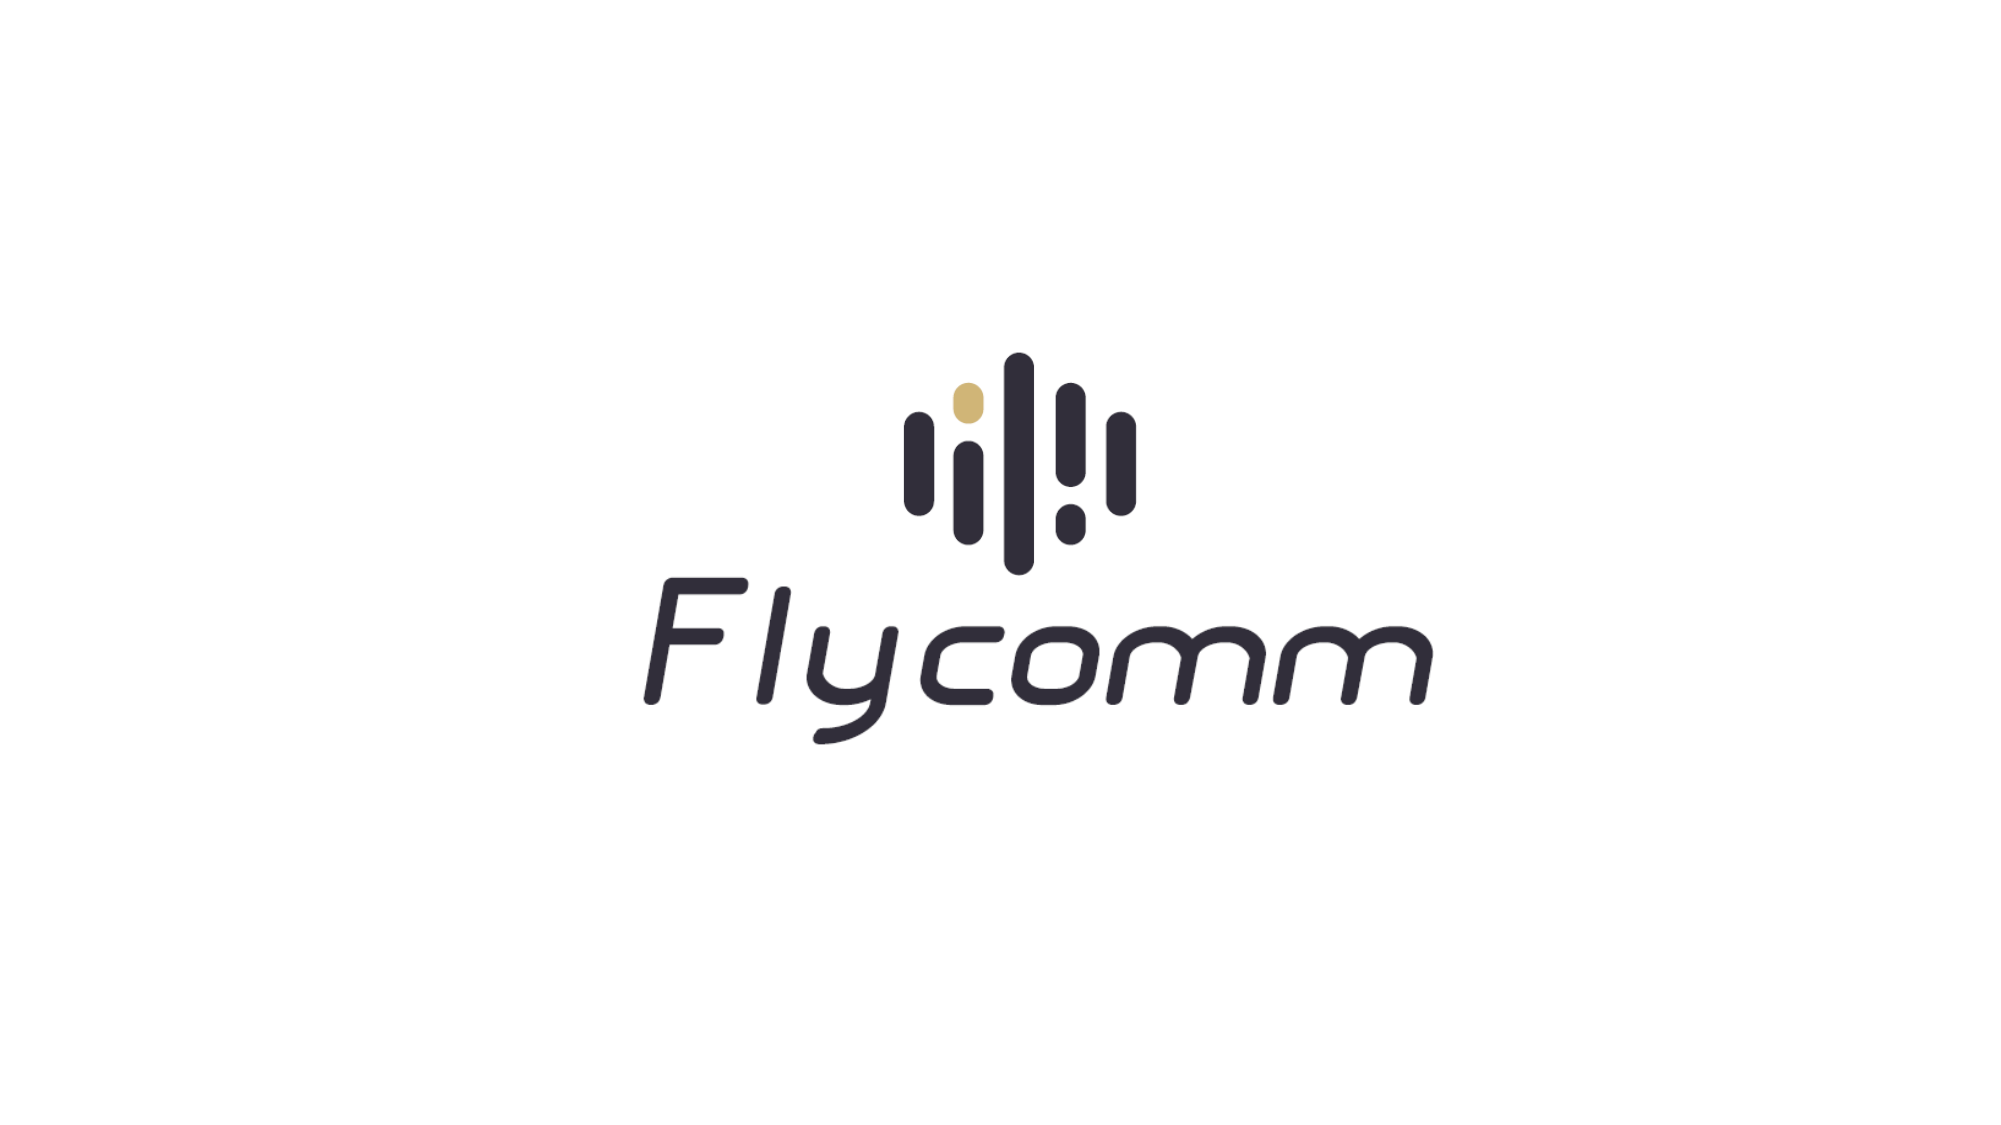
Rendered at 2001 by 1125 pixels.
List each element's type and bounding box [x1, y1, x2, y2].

picture [585, 318, 1456, 758]
